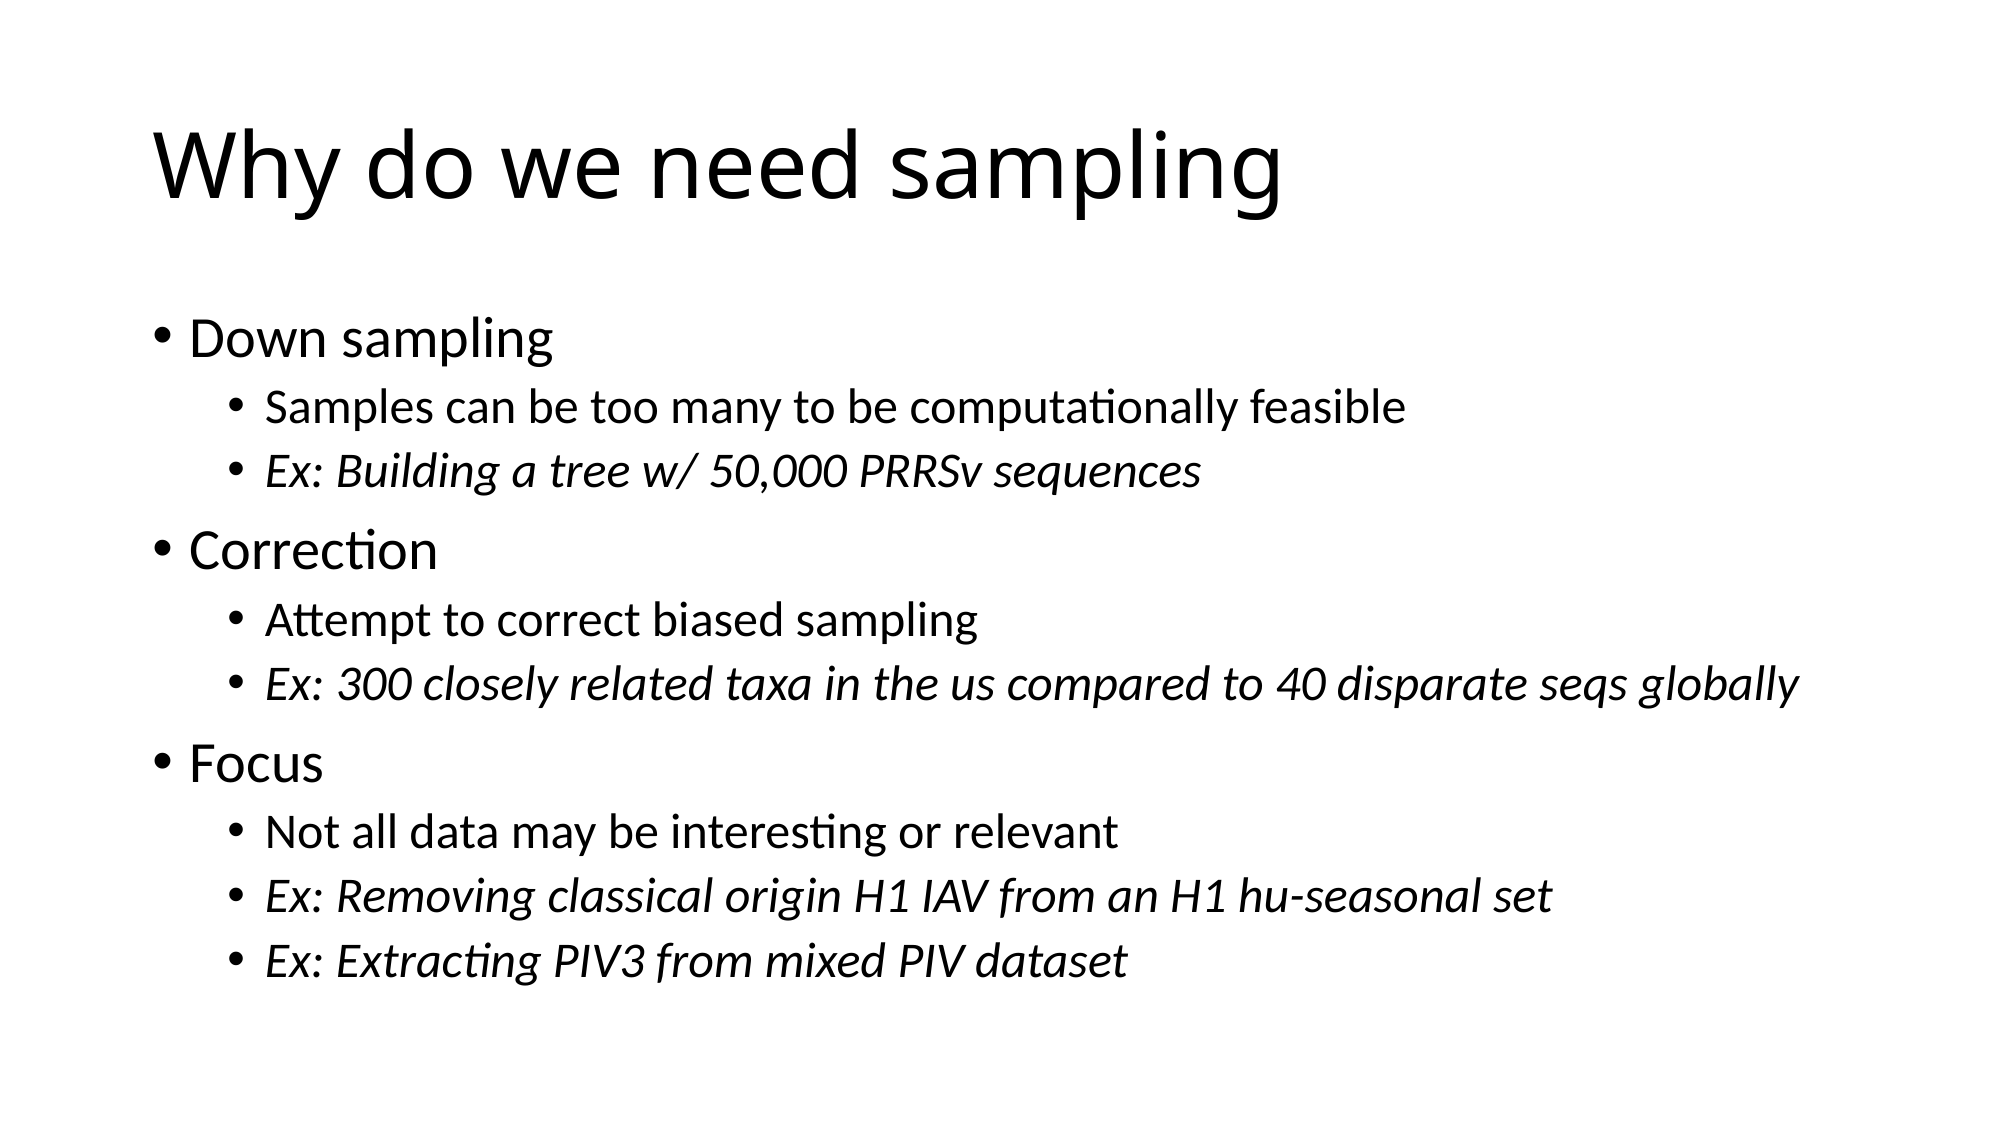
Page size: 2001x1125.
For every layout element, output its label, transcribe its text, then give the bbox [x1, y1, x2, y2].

title Why do we need sampling [137, 59, 1863, 278]
list Down sampling Samples can be too many to be computationally feasible Ex: Building a tree w/ 50,000 PRRSv sequences Correction Attempt to correct biased sampling Ex: 300 closely related taxa in the us compared to 40 disparate seqs globally Focus Not all data may be interesting or relevant Ex: Removing classical origin H1 IAV from an H1 hu-seasonal set Ex: Extracting PIV3 from mixed PIV dataset [137, 299, 1863, 1014]
